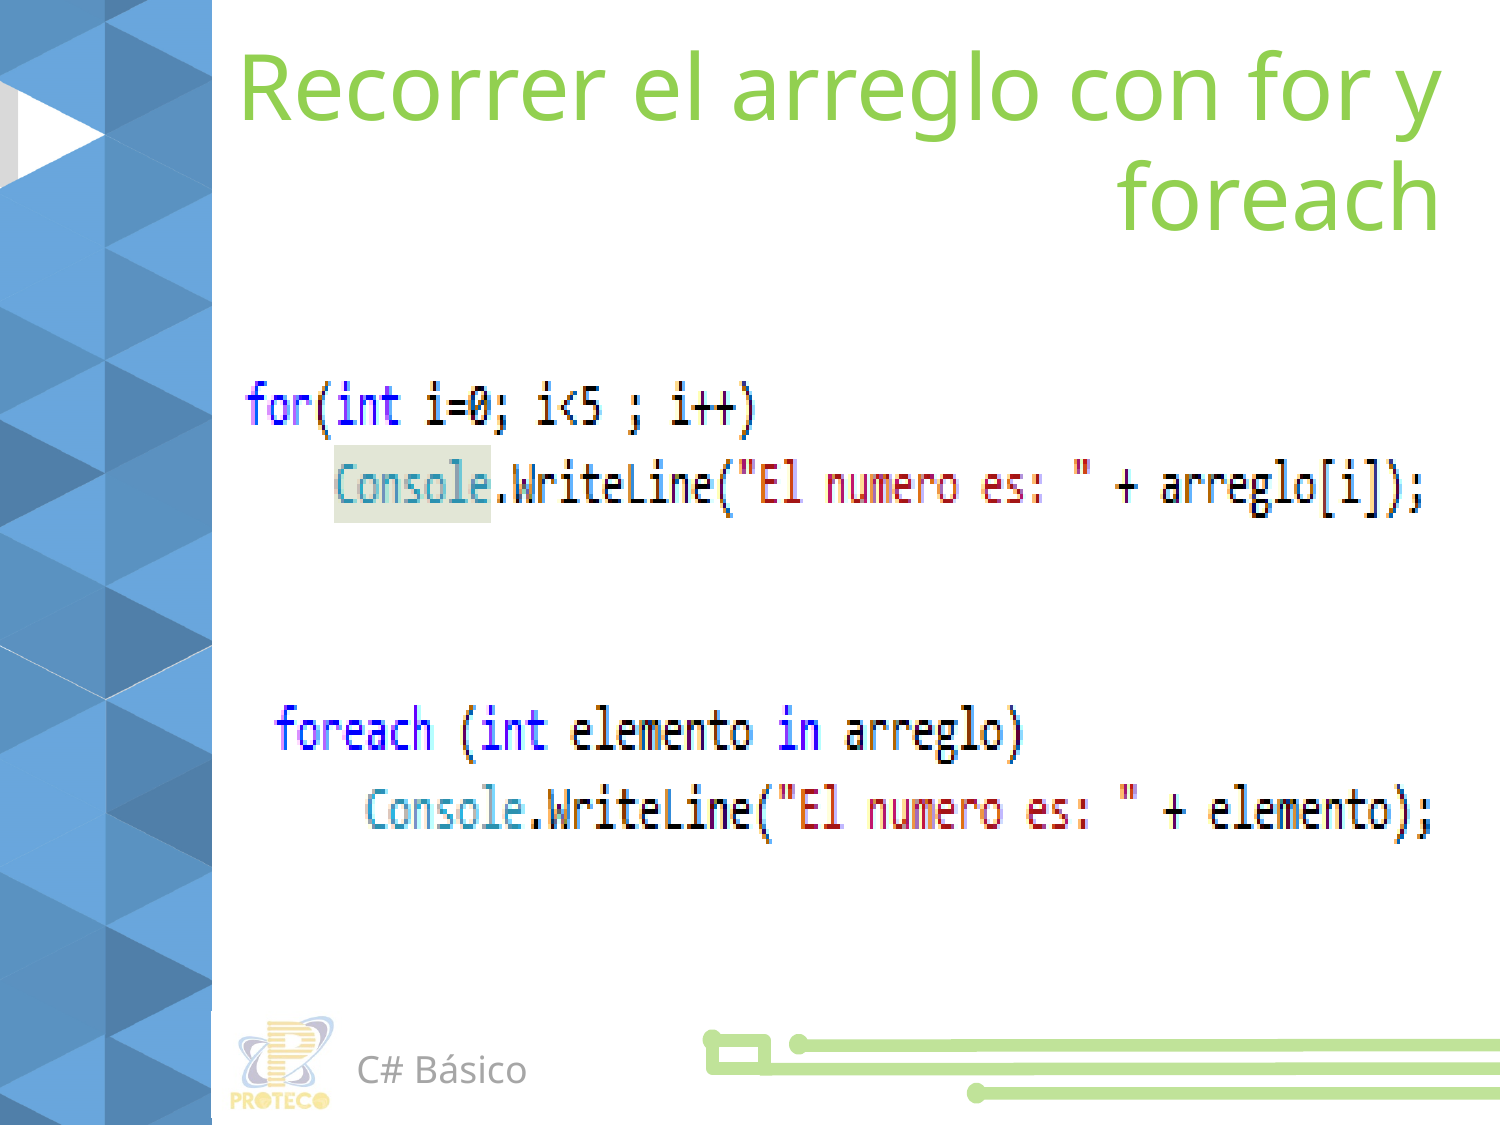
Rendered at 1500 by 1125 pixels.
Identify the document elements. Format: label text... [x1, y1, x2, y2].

text_box Recorrer el arreglo con for y foreach [216, 45, 1459, 233]
picture [0, 0, 357, 1125]
picture [235, 342, 1442, 554]
text_box [216, 262, 1459, 1005]
picture [241, 661, 1453, 865]
